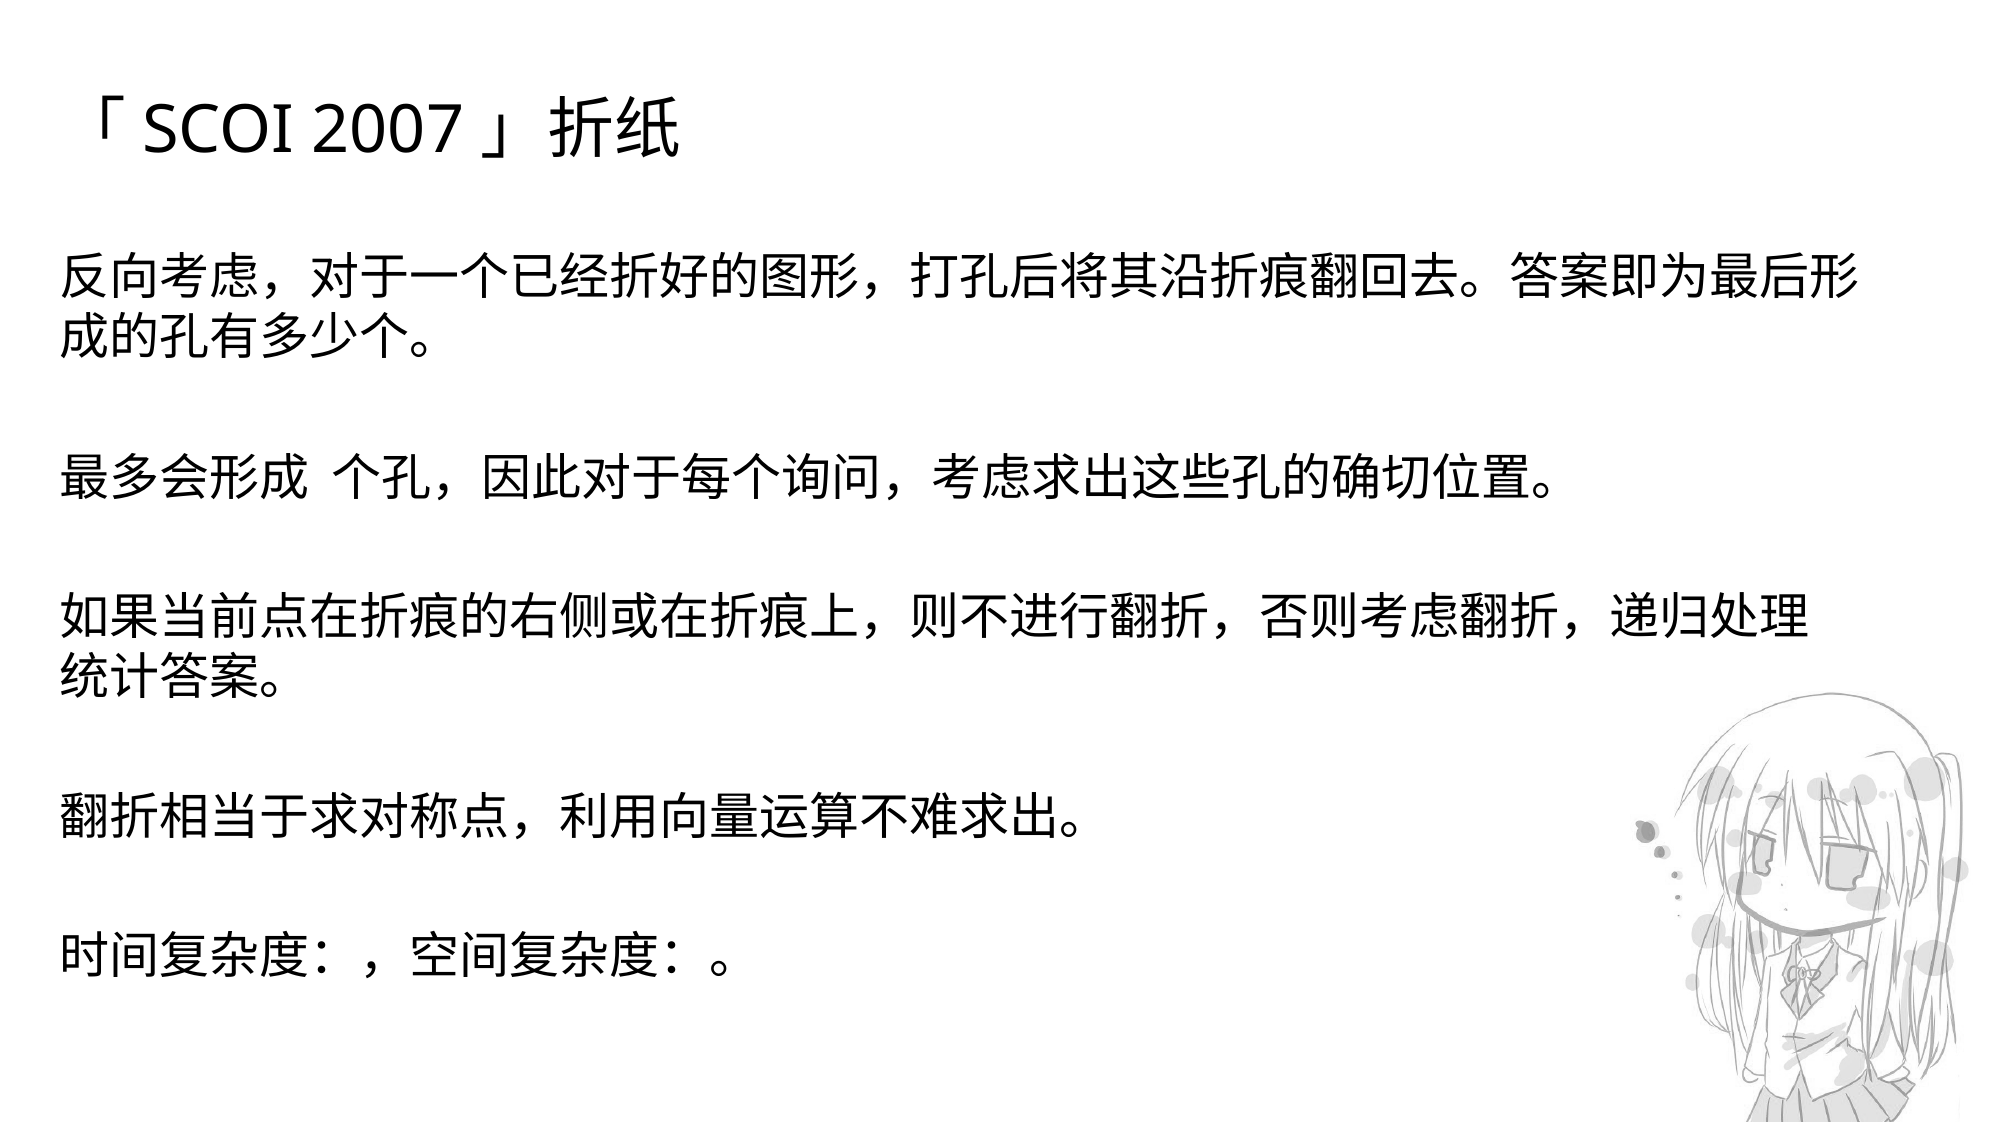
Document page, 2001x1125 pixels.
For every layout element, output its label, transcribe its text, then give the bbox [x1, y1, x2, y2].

picture [1612, 682, 1997, 1122]
text_box 如果当前点在折痕的右侧或在折痕上，则不进行翻折，否则考虑翻折，递归处理统计答案。 [44, 577, 1847, 712]
text_box 反向考虑，对于一个已经折好的图形，打孔后将其沿折痕翻回去。答案即为最后形成的孔有多少个。 [44, 237, 1875, 373]
text_box 「SCOI 2007」折纸 [44, 78, 1433, 173]
text_box 翻折相当于求对称点，利用向量运算不难求出。 [44, 776, 1181, 852]
